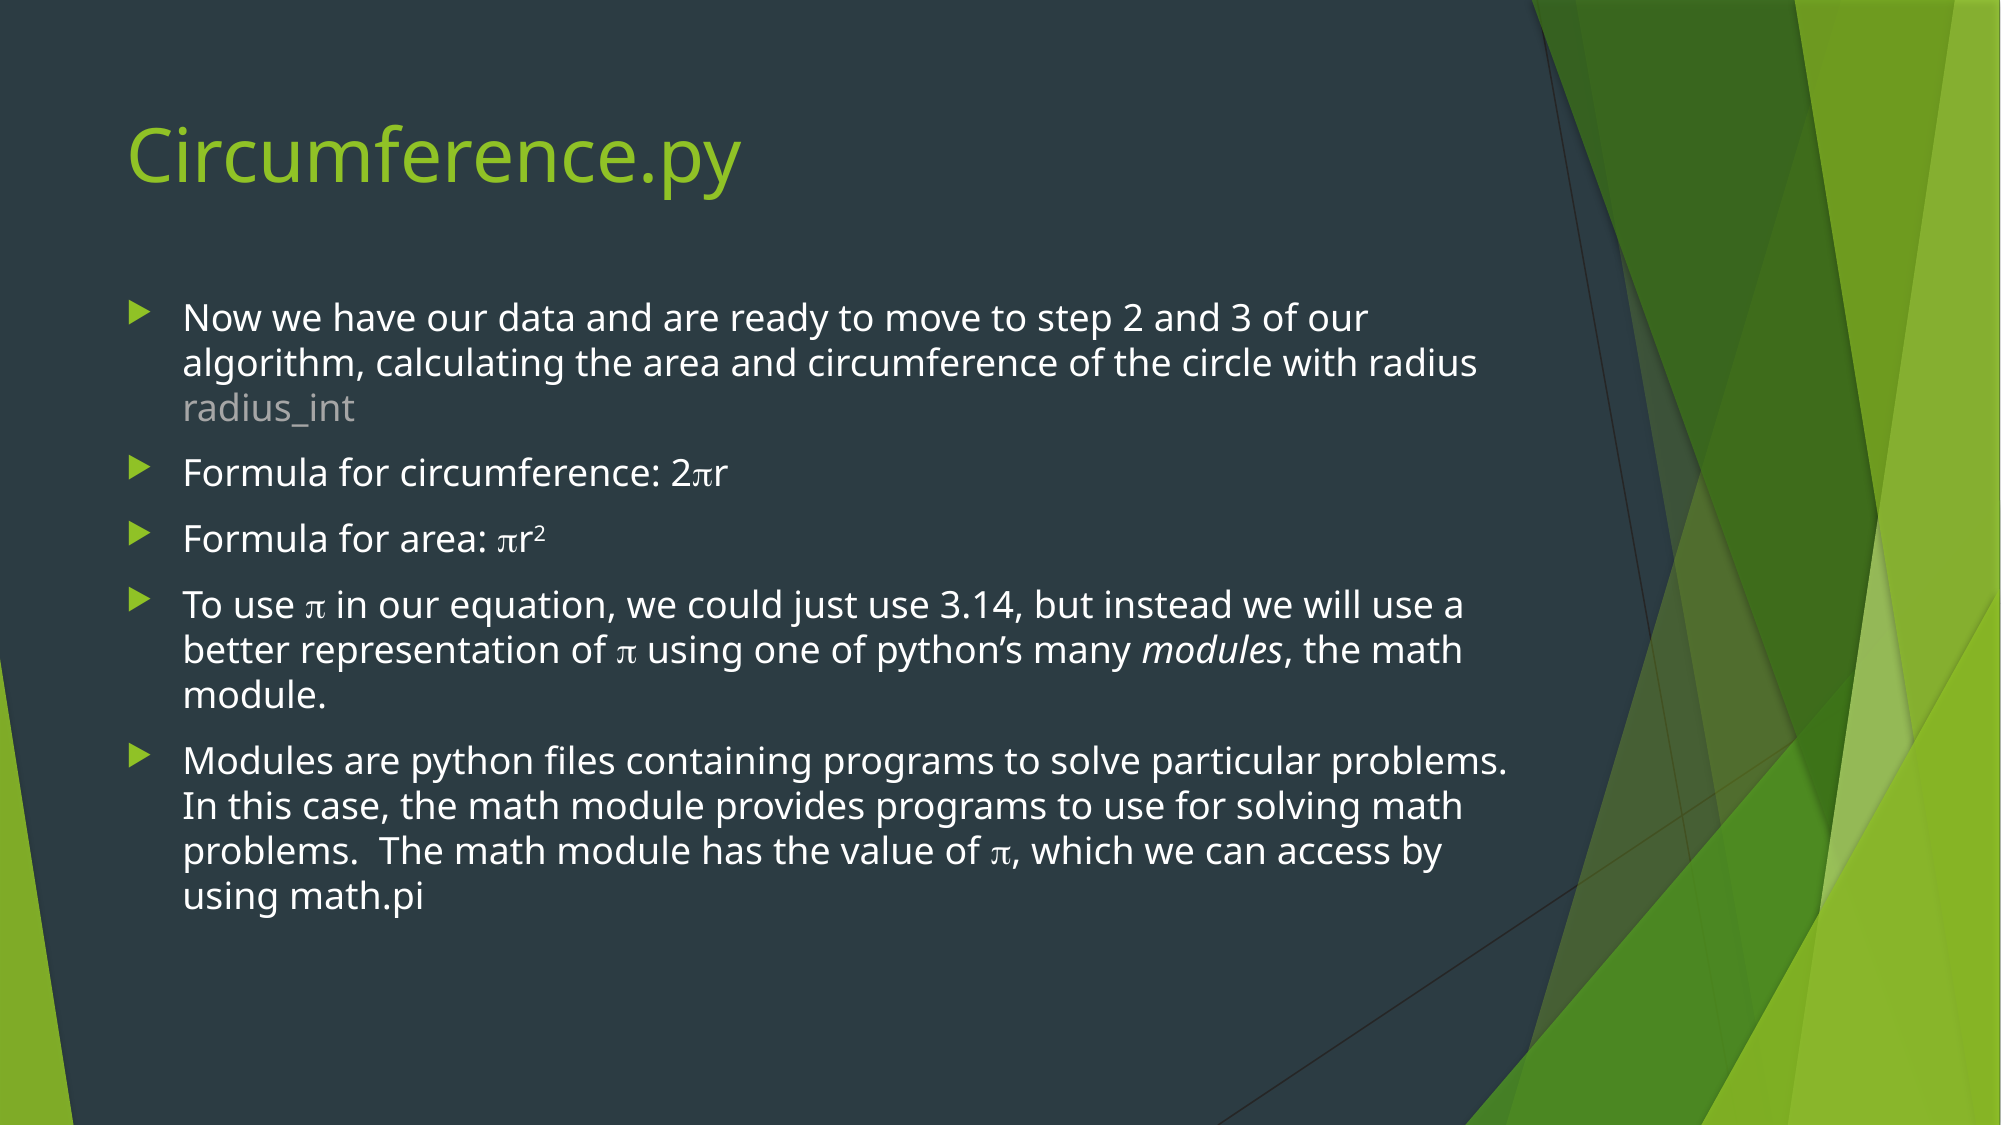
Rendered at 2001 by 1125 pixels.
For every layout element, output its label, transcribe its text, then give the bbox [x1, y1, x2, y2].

title Circumference.py [111, 99, 1522, 286]
list Now we have our data and are ready to move to step 2 and 3 of our algorithm, calculating the area and circumference of the circle with radius radius_int Formula for circumference: 2r Formula for area: r2 To use  in our equation, we could just use 3.14, but instead we will use a better representation of  using one of python’s many modules, the math module. Modules are python files containing programs to solve particular problems. In this case, the math module provides programs to use for solving math problems. The math module has the value of , which we can access by using math.pi [111, 286, 1548, 971]
